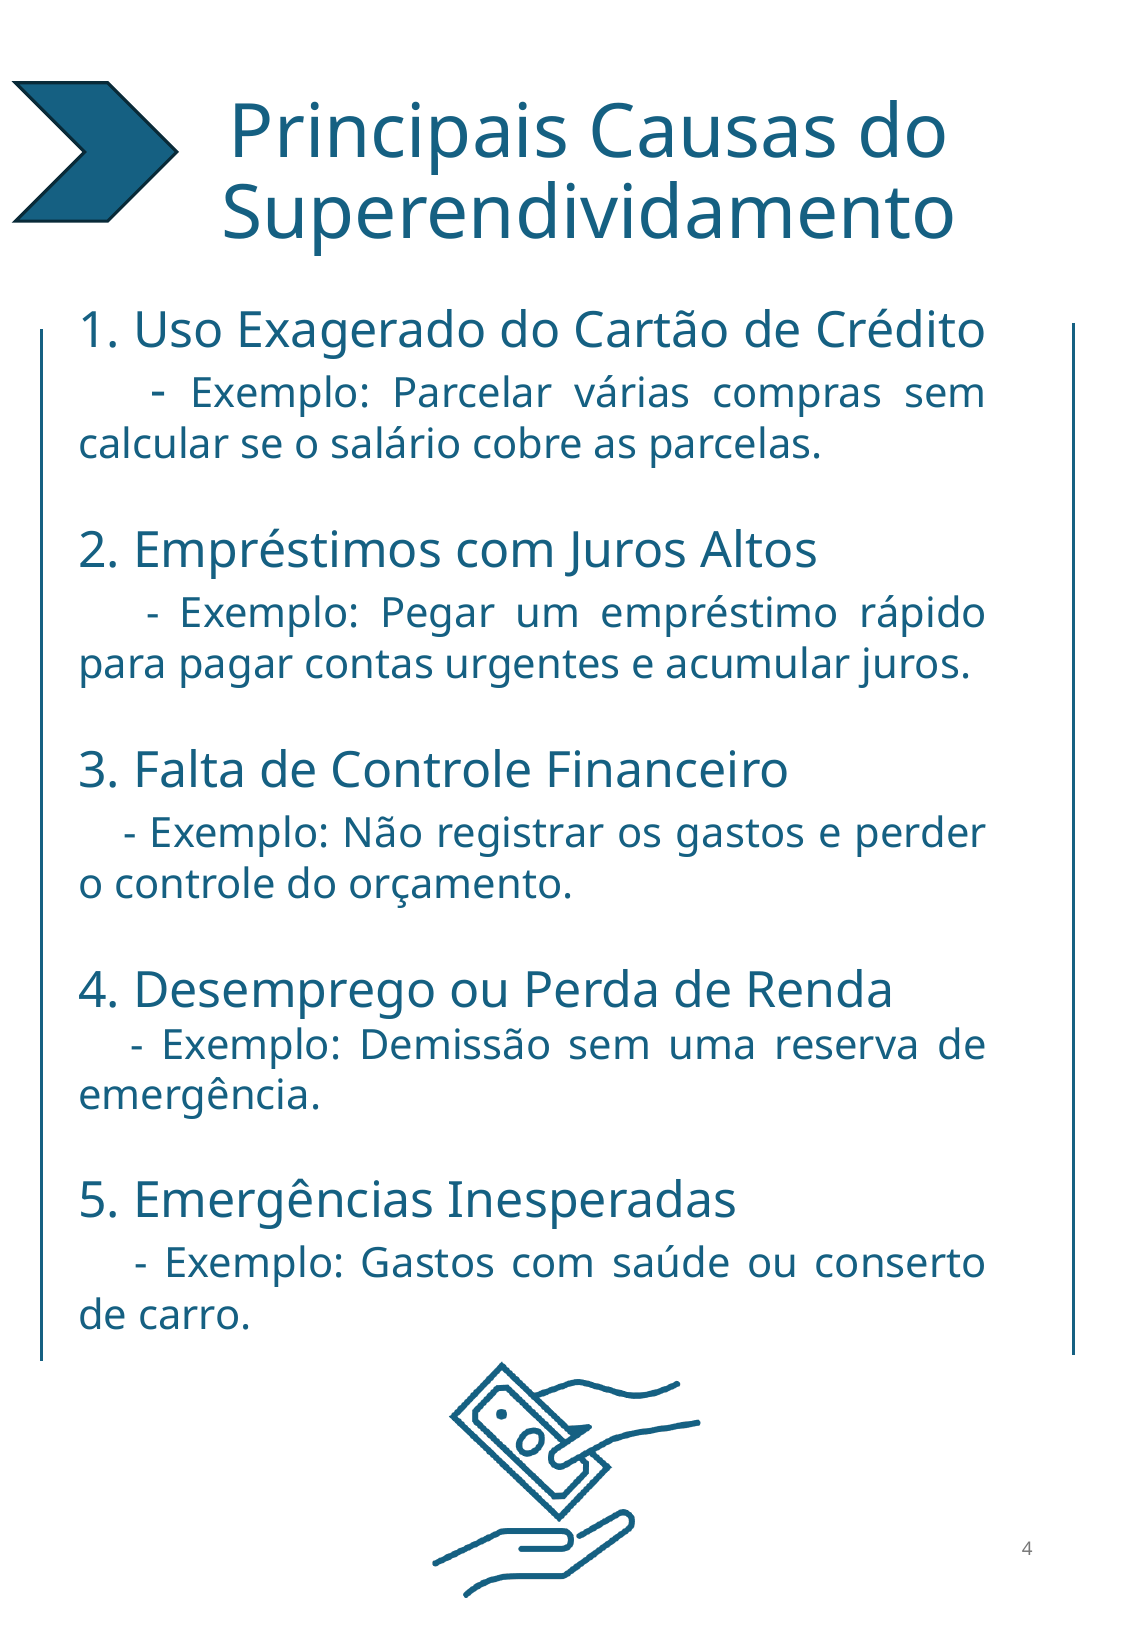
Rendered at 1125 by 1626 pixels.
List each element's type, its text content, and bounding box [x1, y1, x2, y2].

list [415, 1334, 710, 1625]
slide_number 4 [794, 1506, 1048, 1593]
title Principais Causas do Superendividamento [176, 24, 1002, 289]
text_box 1. Uso Exagerado do Cartão de Crédito - Exemplo: Parcelar várias compras sem calcular se o salário cobre as parcelas. 2. Empréstimos com Juros Altos - Exemplo: Pegar um empréstimo rápido para pagar contas urgentes e acumular juros. 3. Falta de Controle Financeiro - Exemplo: Não registrar os gastos e perder o controle do orçamento. 4. Desemprego ou Perda de Renda - Exemplo: Demissão sem uma reserva de emergência. 5. Emergências Inesperadas - Exemplo: Gastos com saúde ou conserto de carro. [63, 289, 1002, 1345]
text_box [11, 81, 180, 223]
